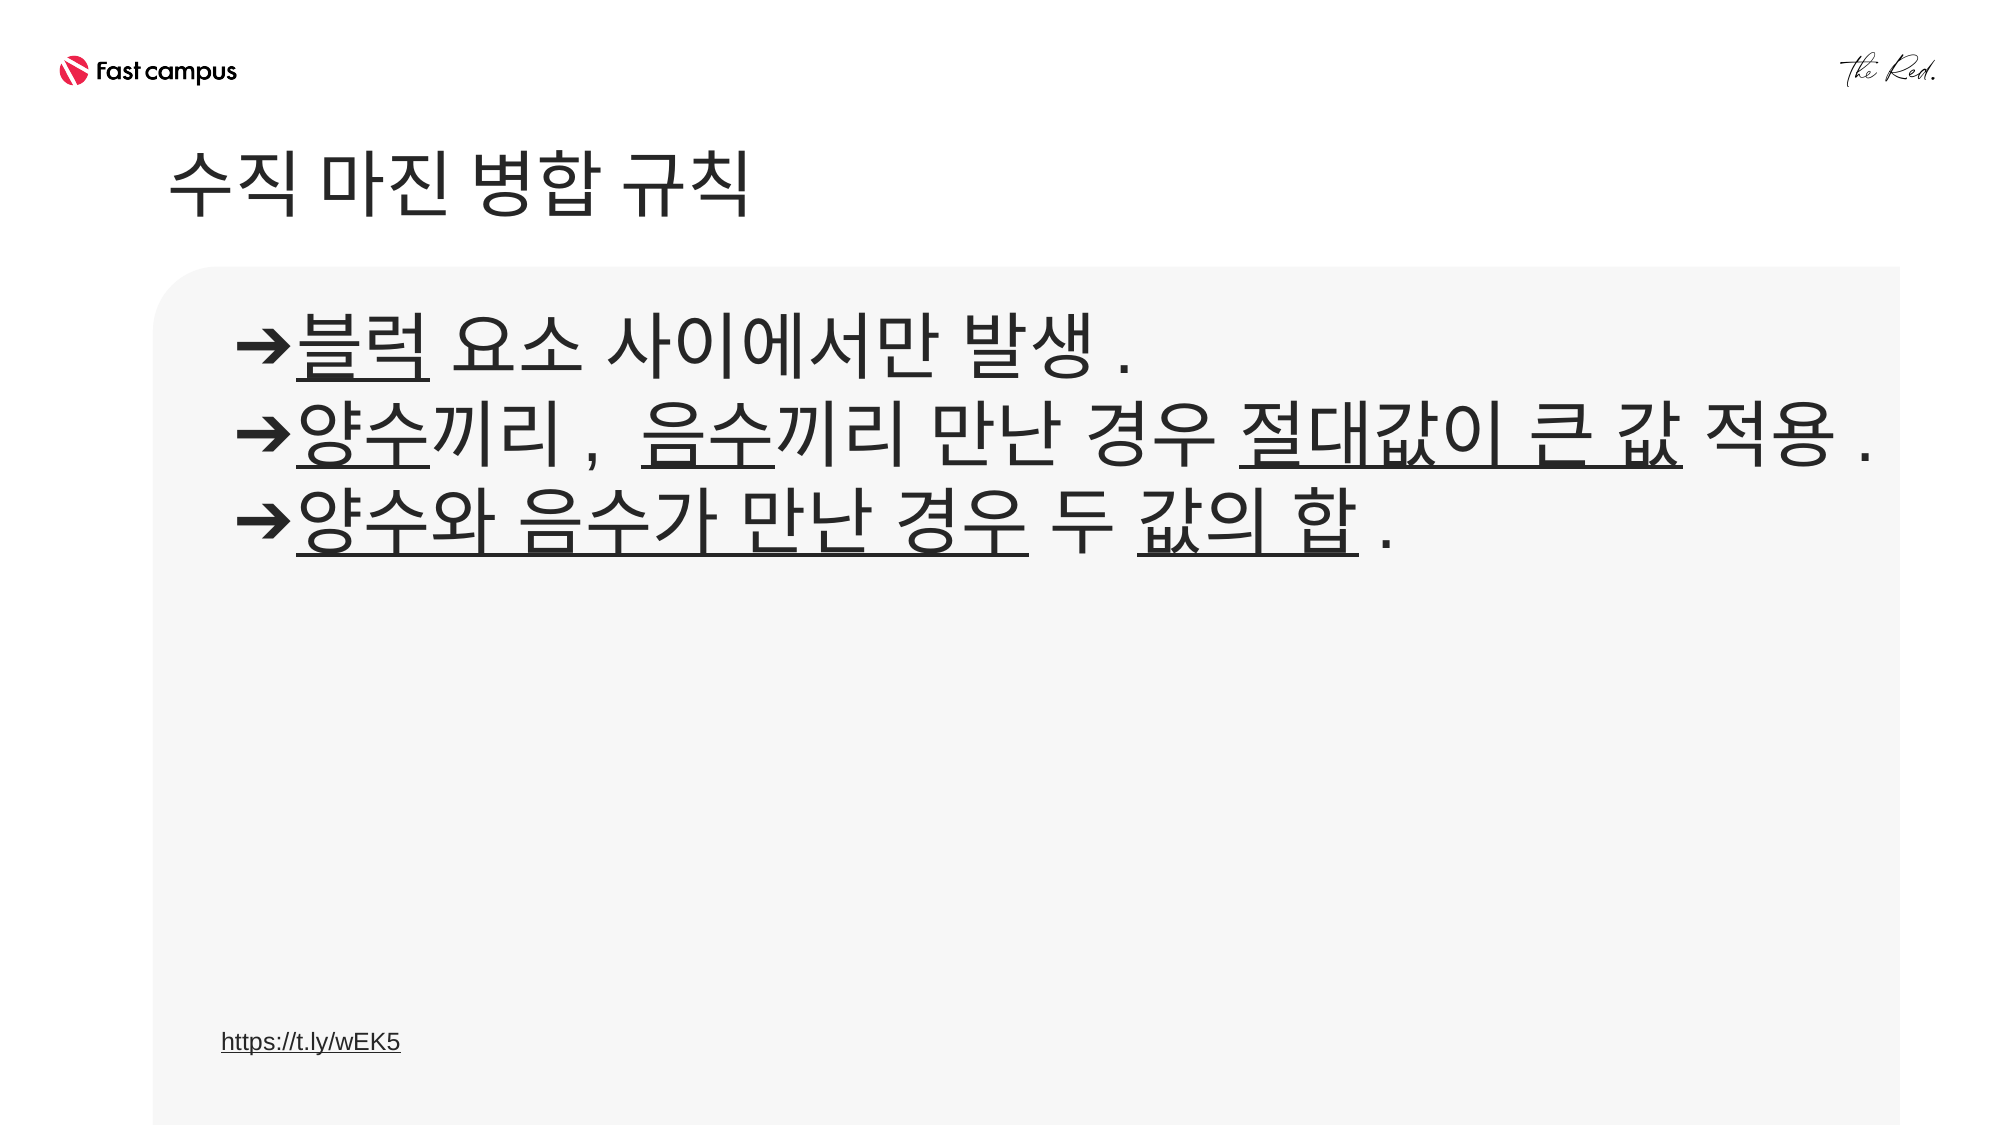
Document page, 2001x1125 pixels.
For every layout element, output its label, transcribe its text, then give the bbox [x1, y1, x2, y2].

list 수직 마진 병합 규칙 [153, 131, 2000, 232]
picture [1840, 52, 1935, 87]
text_box https://t.ly/wEK5 [205, 1010, 1342, 1071]
list 블럭 요소 사이에서만 발생. 양수끼리, 음수끼리 만난 경우 절대값이 큰 값 적용. 양수와 음수가 만난 경우 두 값의 합. [206, 293, 1900, 488]
picture [57, 53, 239, 88]
